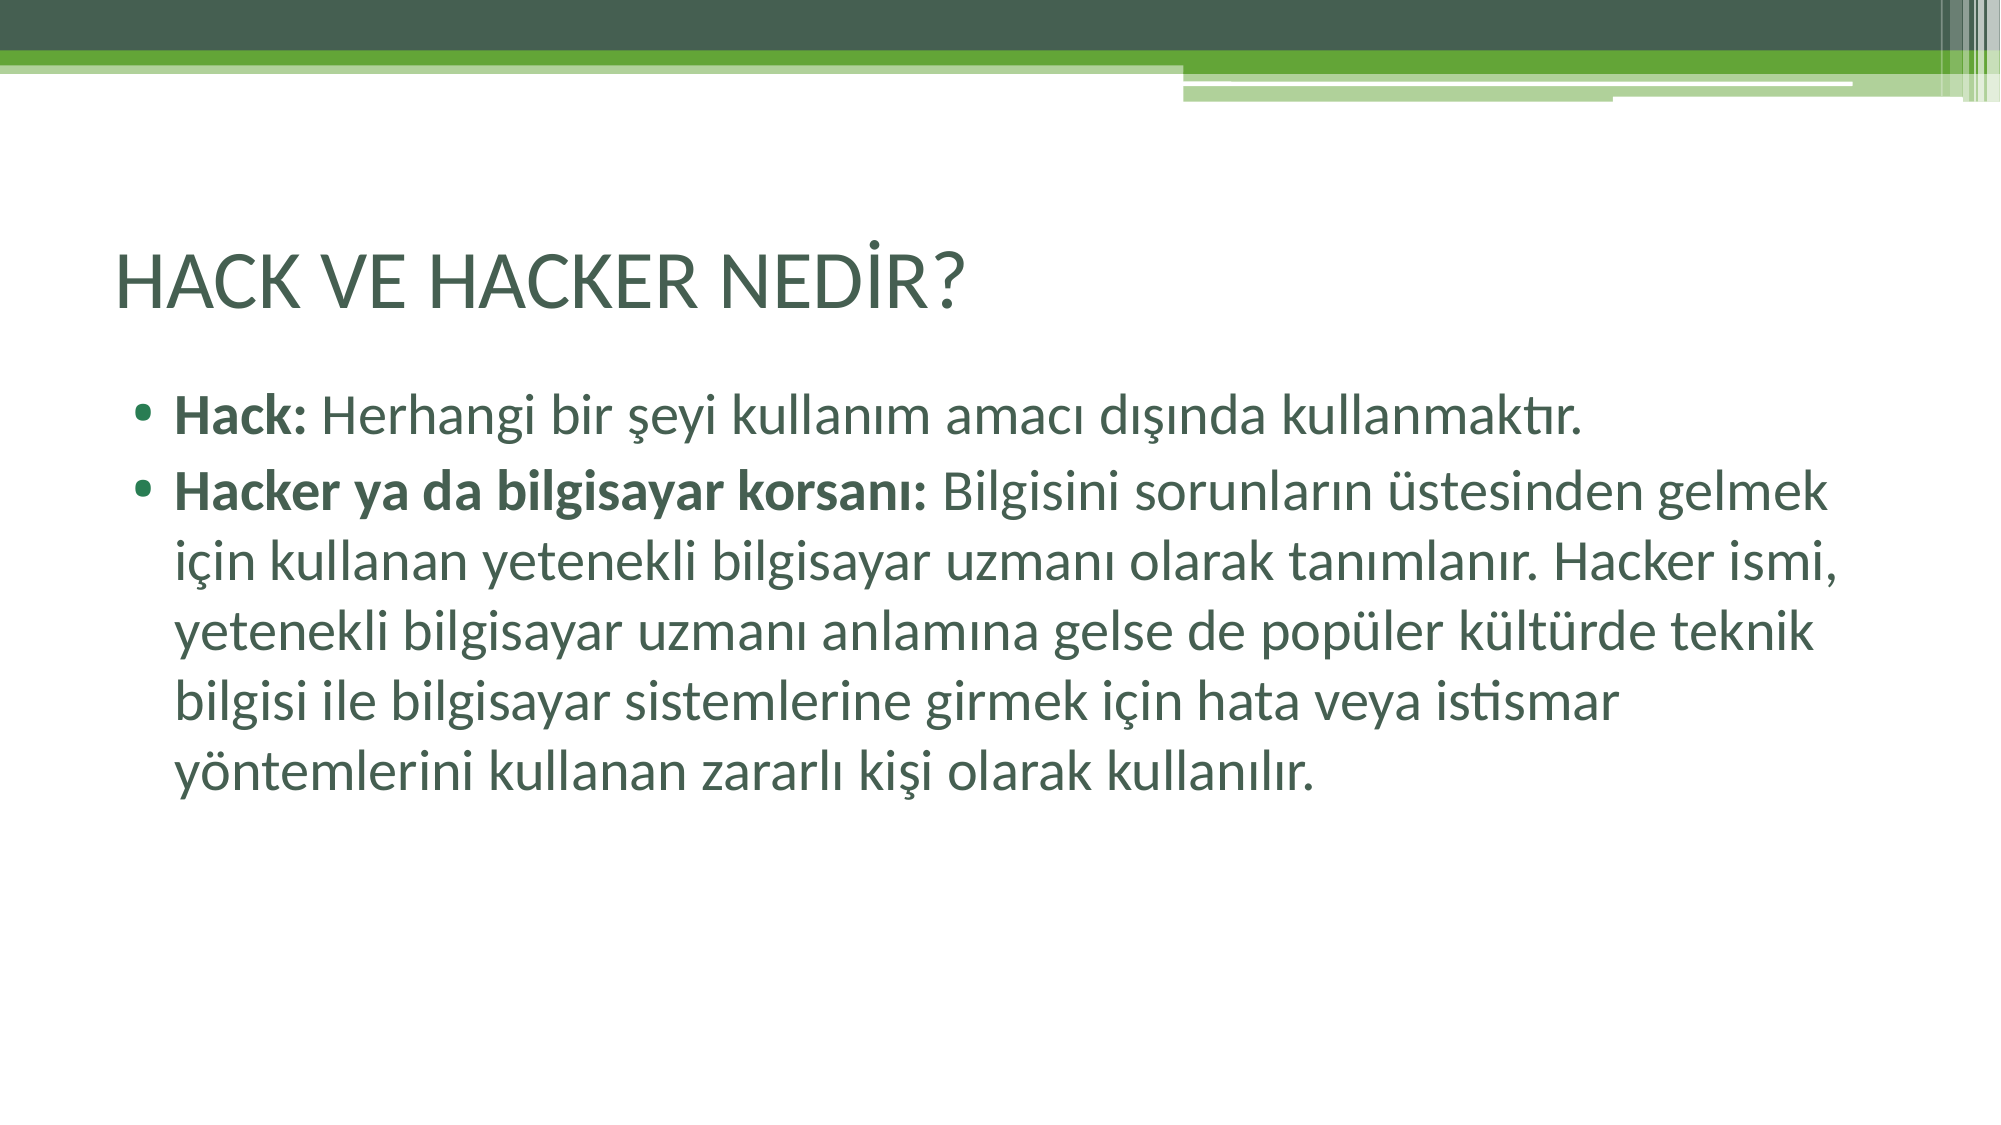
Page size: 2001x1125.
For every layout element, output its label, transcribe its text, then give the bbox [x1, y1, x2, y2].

list Hack: Herhangi bir şeyi kullanım amacı dışında kullanmaktır. Hacker ya da bilgisayar korsanı: Bilgisini sorunların üstesinden gelmek için kullanan yetenekli bilgisayar uzmanı olarak tanımlanır. Hacker ismi, yetenekli bilgisayar uzmanı anlamına gelse de popüler kültürde teknik bilgisi ile bilgisayar sistemlerine girmek için hata veya istismar yöntemlerini kullanan zararlı kişi olarak kullanılır. [99, 368, 1900, 1079]
title HACK VE HACKER NEDİR? [99, 187, 1900, 363]
